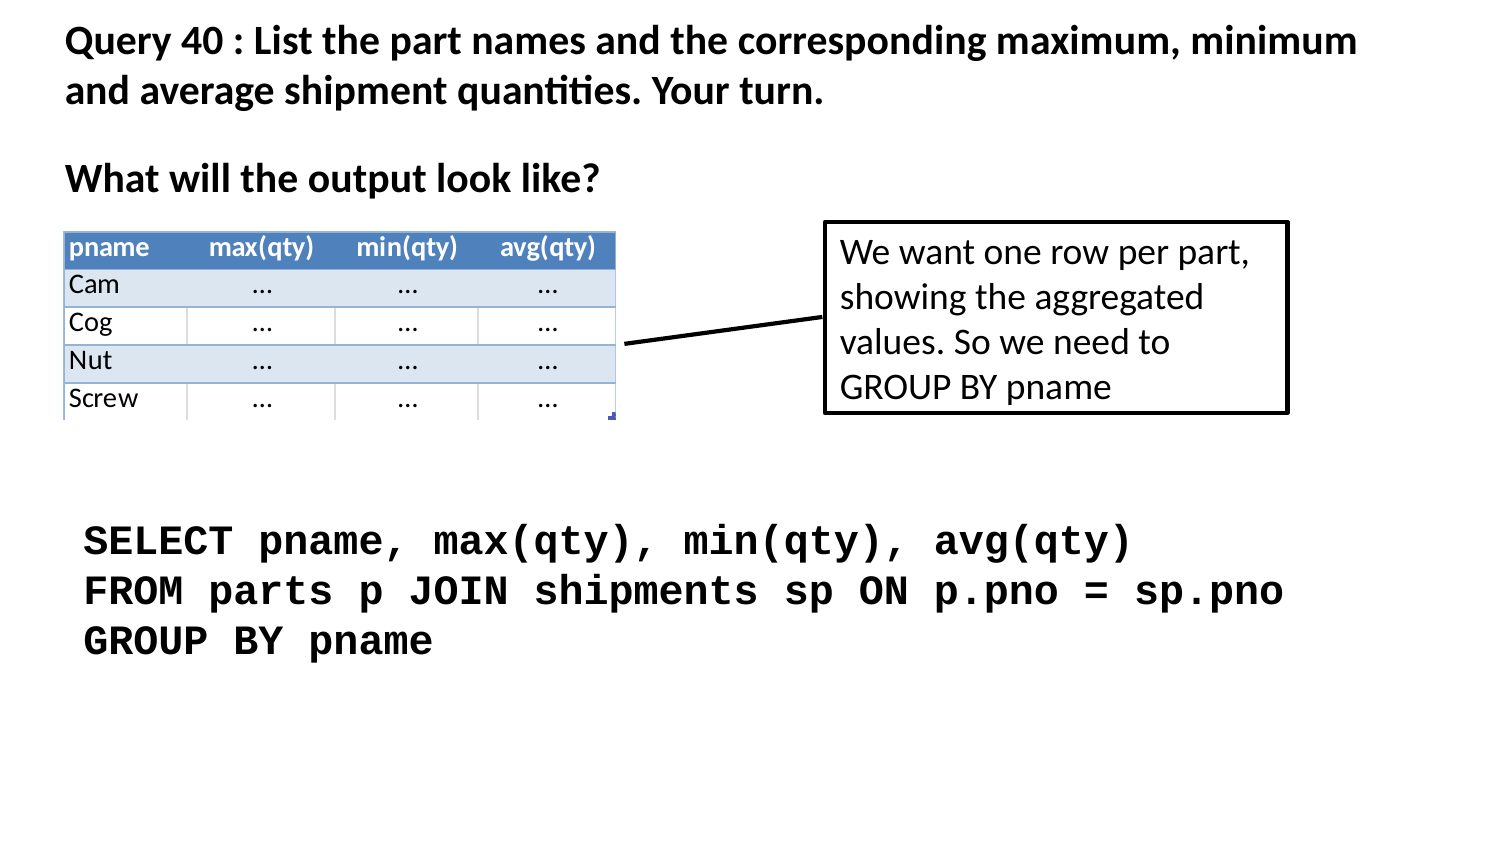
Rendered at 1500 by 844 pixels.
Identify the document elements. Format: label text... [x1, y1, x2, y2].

text_box SELECT pname, max(qty), min(qty), avg(qty) FROM parts p JOIN shipments sp ON p.pno = sp.pno GROUP BY pname [68, 505, 1299, 671]
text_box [49, 142, 1444, 423]
text_box Query 40 : List the part names and the corresponding maximum, minimum and average shipment quantities. Your turn. [50, 5, 1444, 121]
